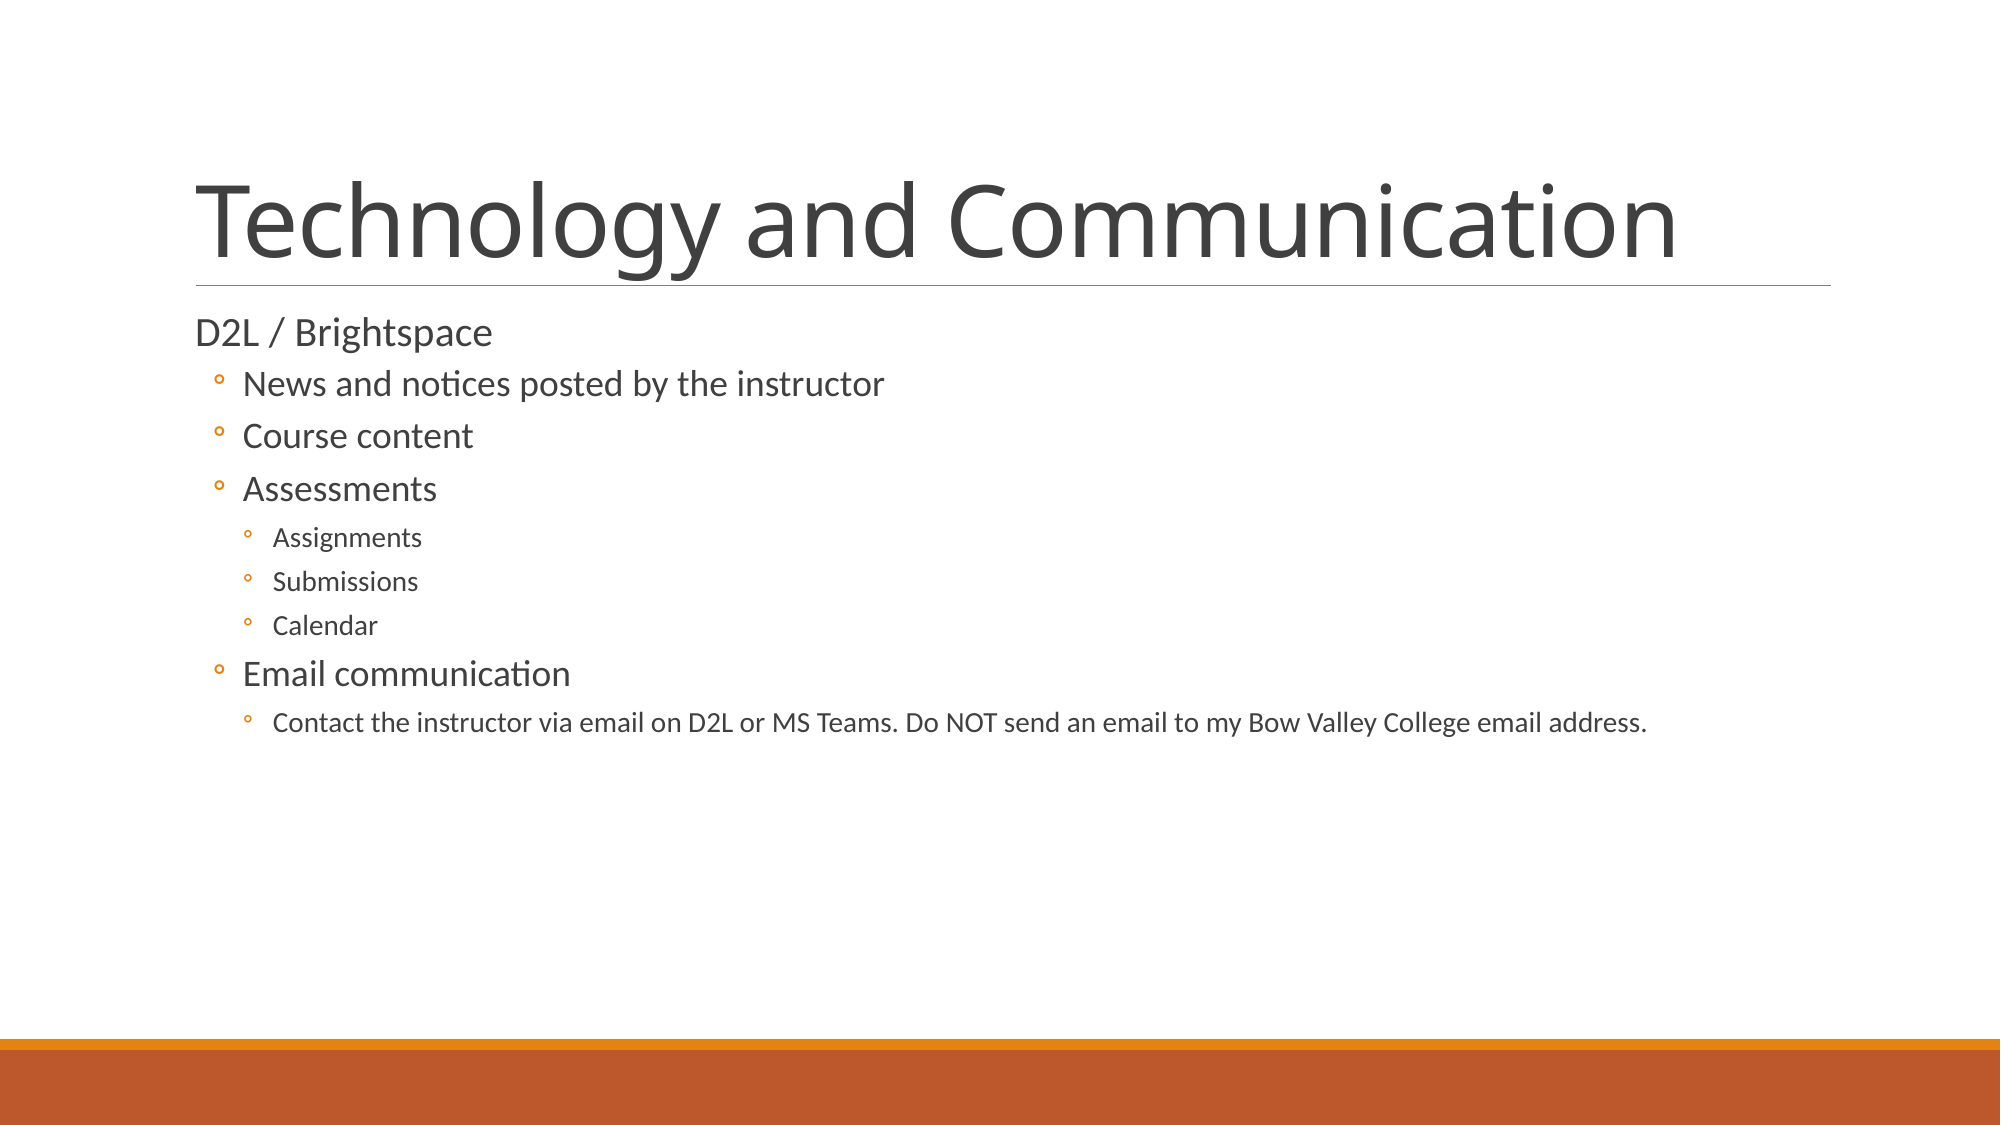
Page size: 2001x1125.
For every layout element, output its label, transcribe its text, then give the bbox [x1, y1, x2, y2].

list D2L / Brightspace News and notices posted by the instructor Course content Assessments Assignments Submissions Calendar Email communication Contact the instructor via email on D2L or MS Teams. Do NOT send an email to my Bow Valley College email address. [180, 302, 1830, 963]
title Technology and Communication [180, 47, 1830, 285]
